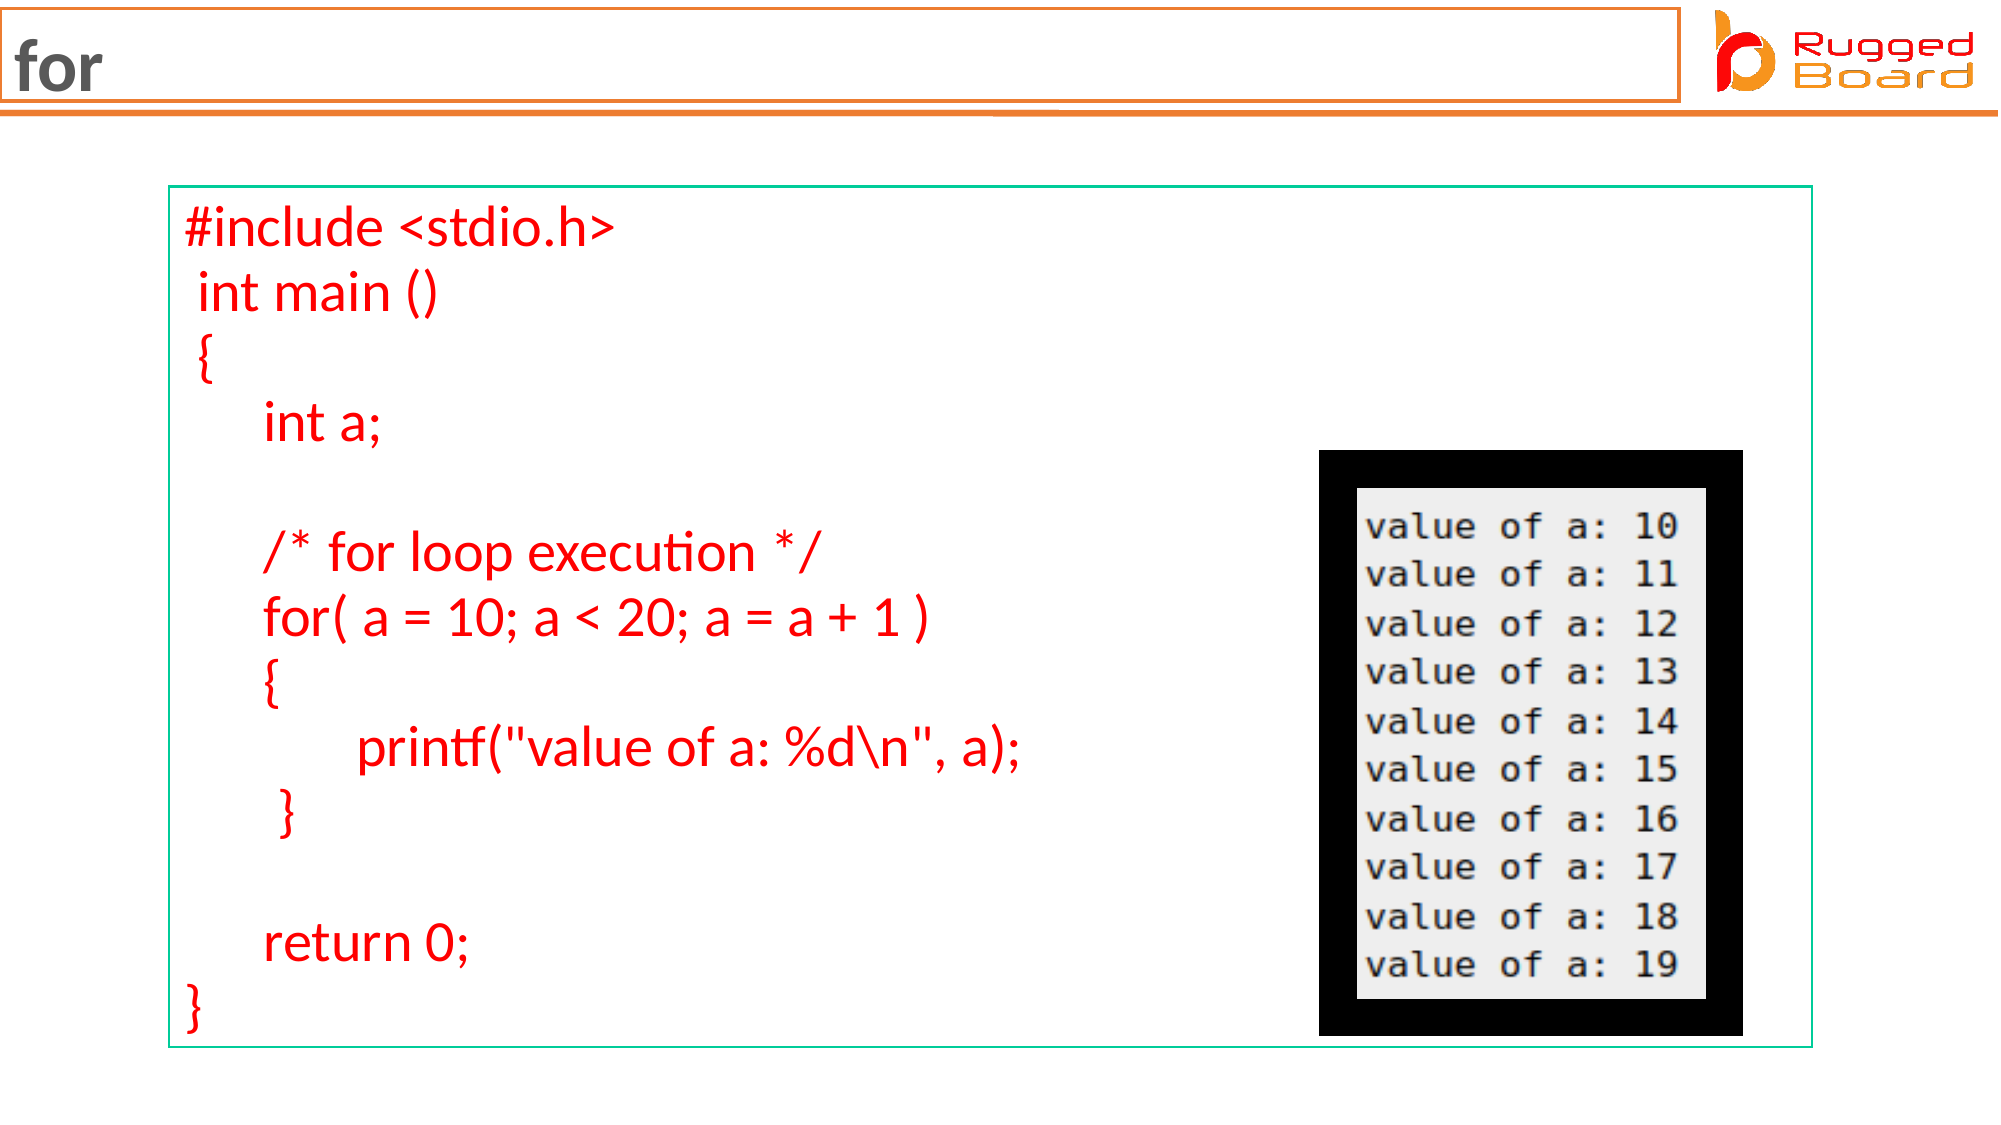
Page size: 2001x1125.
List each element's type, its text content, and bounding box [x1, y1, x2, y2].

text_box for [0, 8, 1680, 101]
picture [1709, 8, 1981, 106]
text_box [169, 186, 1812, 1057]
